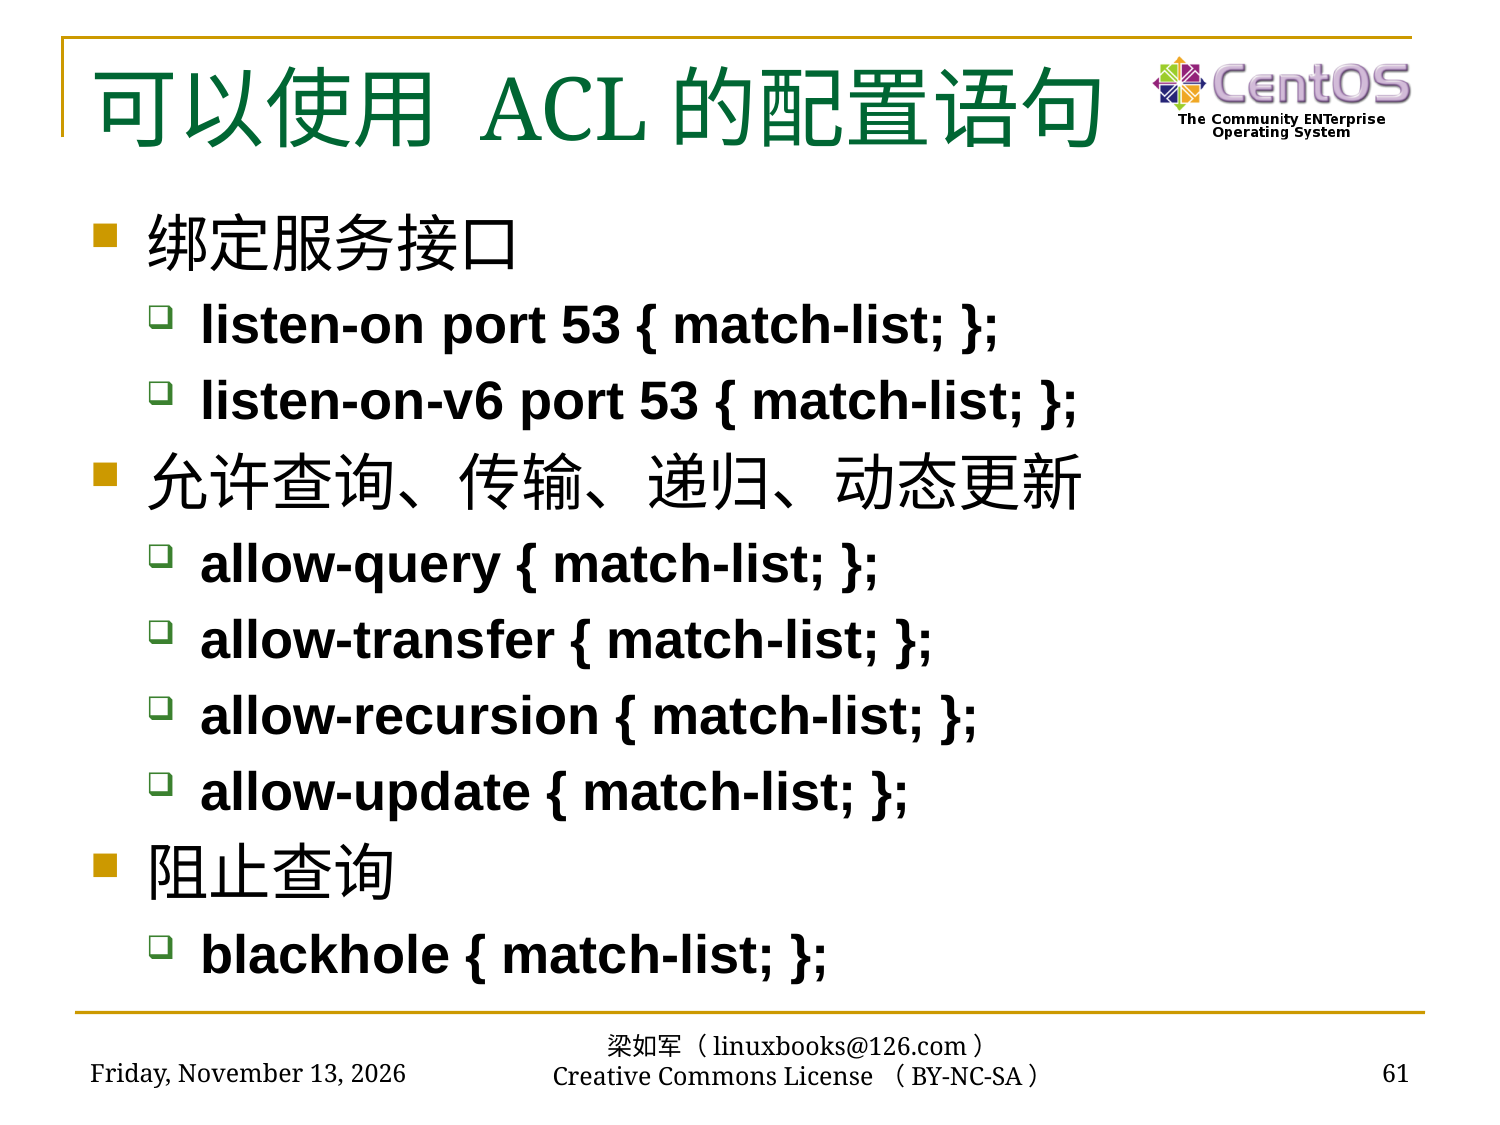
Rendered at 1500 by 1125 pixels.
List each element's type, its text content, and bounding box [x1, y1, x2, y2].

footer 梁如军（linuxbooks@126.com） Creative Commons License（BY-NC-SA） [359, 1022, 1247, 1099]
list 绑定服务接口 listen-on port 53 { match-list; }; listen-on-v6 port 53 { match-list; }; 允许查询、传输、递归、动态更新 allow-query { match-list; }; allow-transfer { match-list; }; allow-recursion { match-list; }; allow-update { match-list; }; 阻止查询 blackhole { match-list; }; [74, 196, 1426, 1006]
title 可以使用 ACL的配置语句 [74, 45, 1426, 196]
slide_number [74, 1023, 426, 1100]
slide_number 61 [1074, 1023, 1426, 1100]
